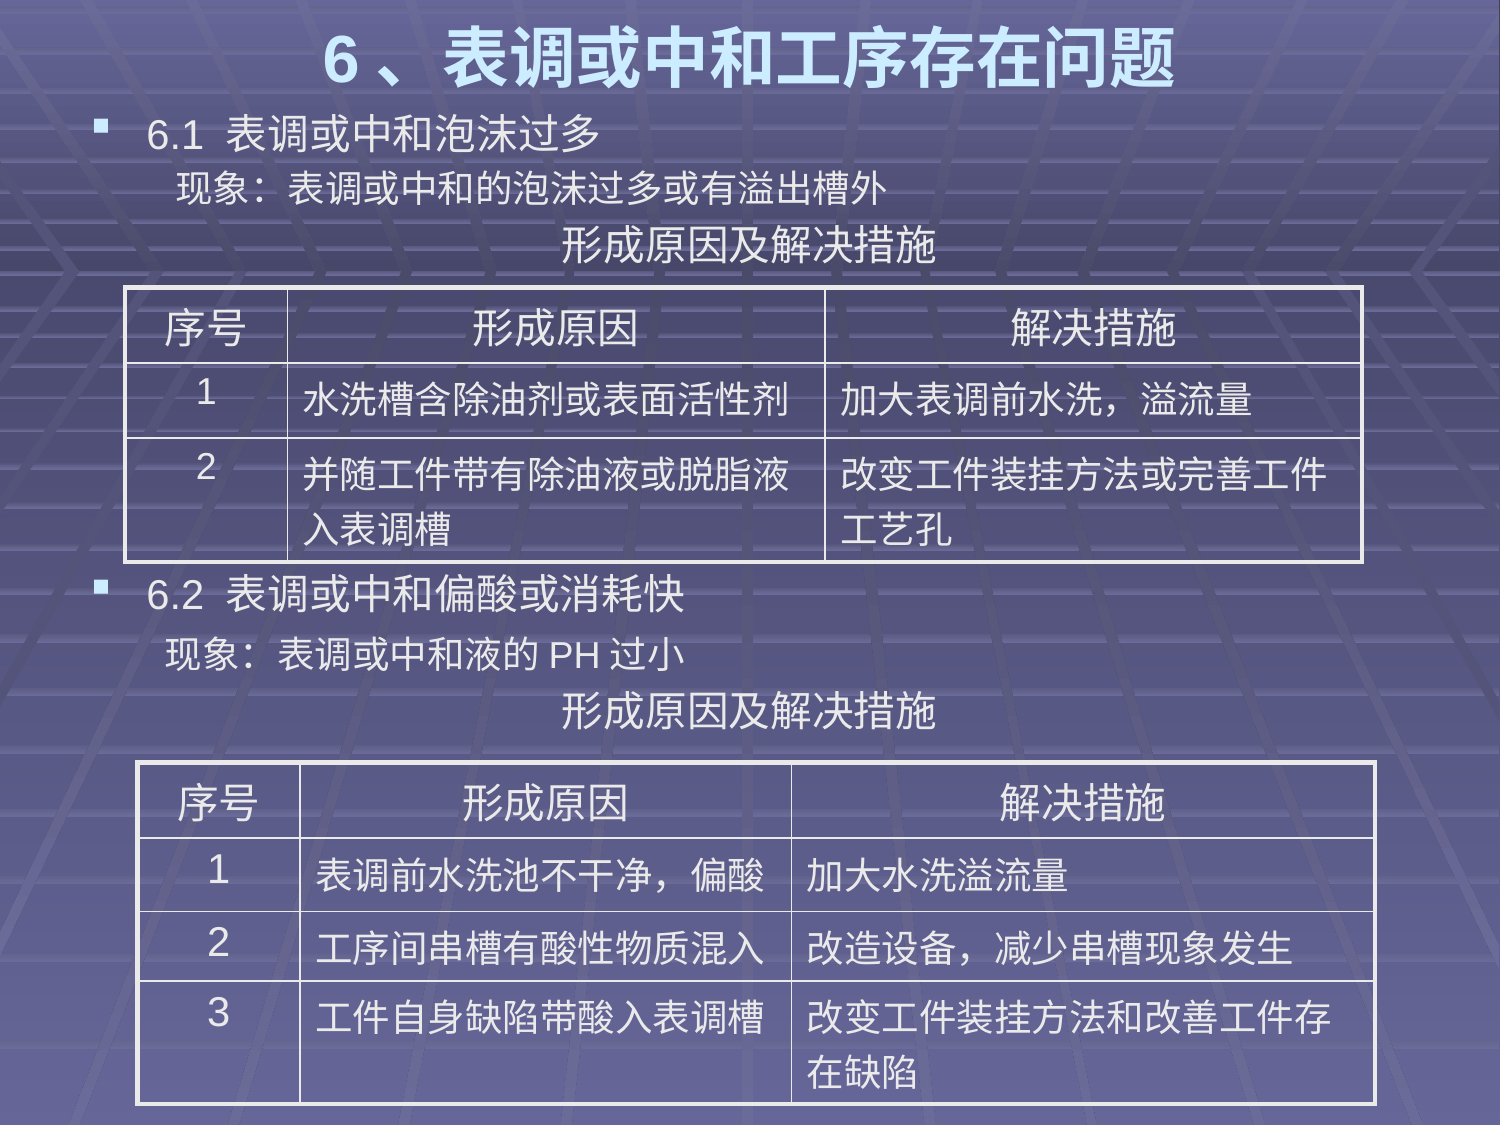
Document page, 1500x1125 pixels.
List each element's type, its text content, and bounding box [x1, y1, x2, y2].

table_cell 并随工件带有除油液或脱脂液入表调槽 [288, 439, 824, 560]
table_cell 2 [127, 439, 287, 560]
title 6、表调或中和工序存在问题 [74, 0, 1425, 99]
table_cell 2 [140, 912, 299, 980]
table_header 解决措施 [826, 290, 1360, 362]
table_cell 水洗槽含除油剂或表面活性剂 [288, 364, 824, 437]
table_cell 3 [140, 982, 299, 1102]
table_header 序号 [127, 290, 287, 362]
table_cell 1 [127, 364, 287, 437]
table_cell 加大表调前水洗，溢流量 [826, 364, 1360, 437]
table_cell 工序间串槽有酸性物质混入 [301, 912, 791, 980]
table_cell 工件自身缺陷带酸入表调槽 [301, 982, 791, 1102]
table_cell 改变工件装挂方法或完善工件工艺孔 [826, 439, 1360, 560]
table_cell 改变工件装挂方法和改善工件存在缺陷 [792, 982, 1373, 1102]
table_cell 表调前水洗池不干净，偏酸 [301, 839, 791, 911]
table_header 解决措施 [792, 765, 1373, 837]
table_header 序号 [140, 765, 299, 837]
table_cell 加大水洗溢流量 [792, 839, 1373, 911]
list 6.1 表调或中和泡沫过多 现象：表调或中和的泡沫过多或有溢出槽外 形成原因及解决措施 6.2 表调或中和偏酸或消耗快 现象：表调或中和液的PH过小 形成原因及解决措施 [74, 99, 1425, 838]
table_header 形成原因 [301, 765, 791, 837]
table_cell 1 [140, 839, 299, 911]
table_header 形成原因 [288, 290, 824, 362]
table_cell 改造设备，减少串槽现象发生 [792, 912, 1373, 980]
